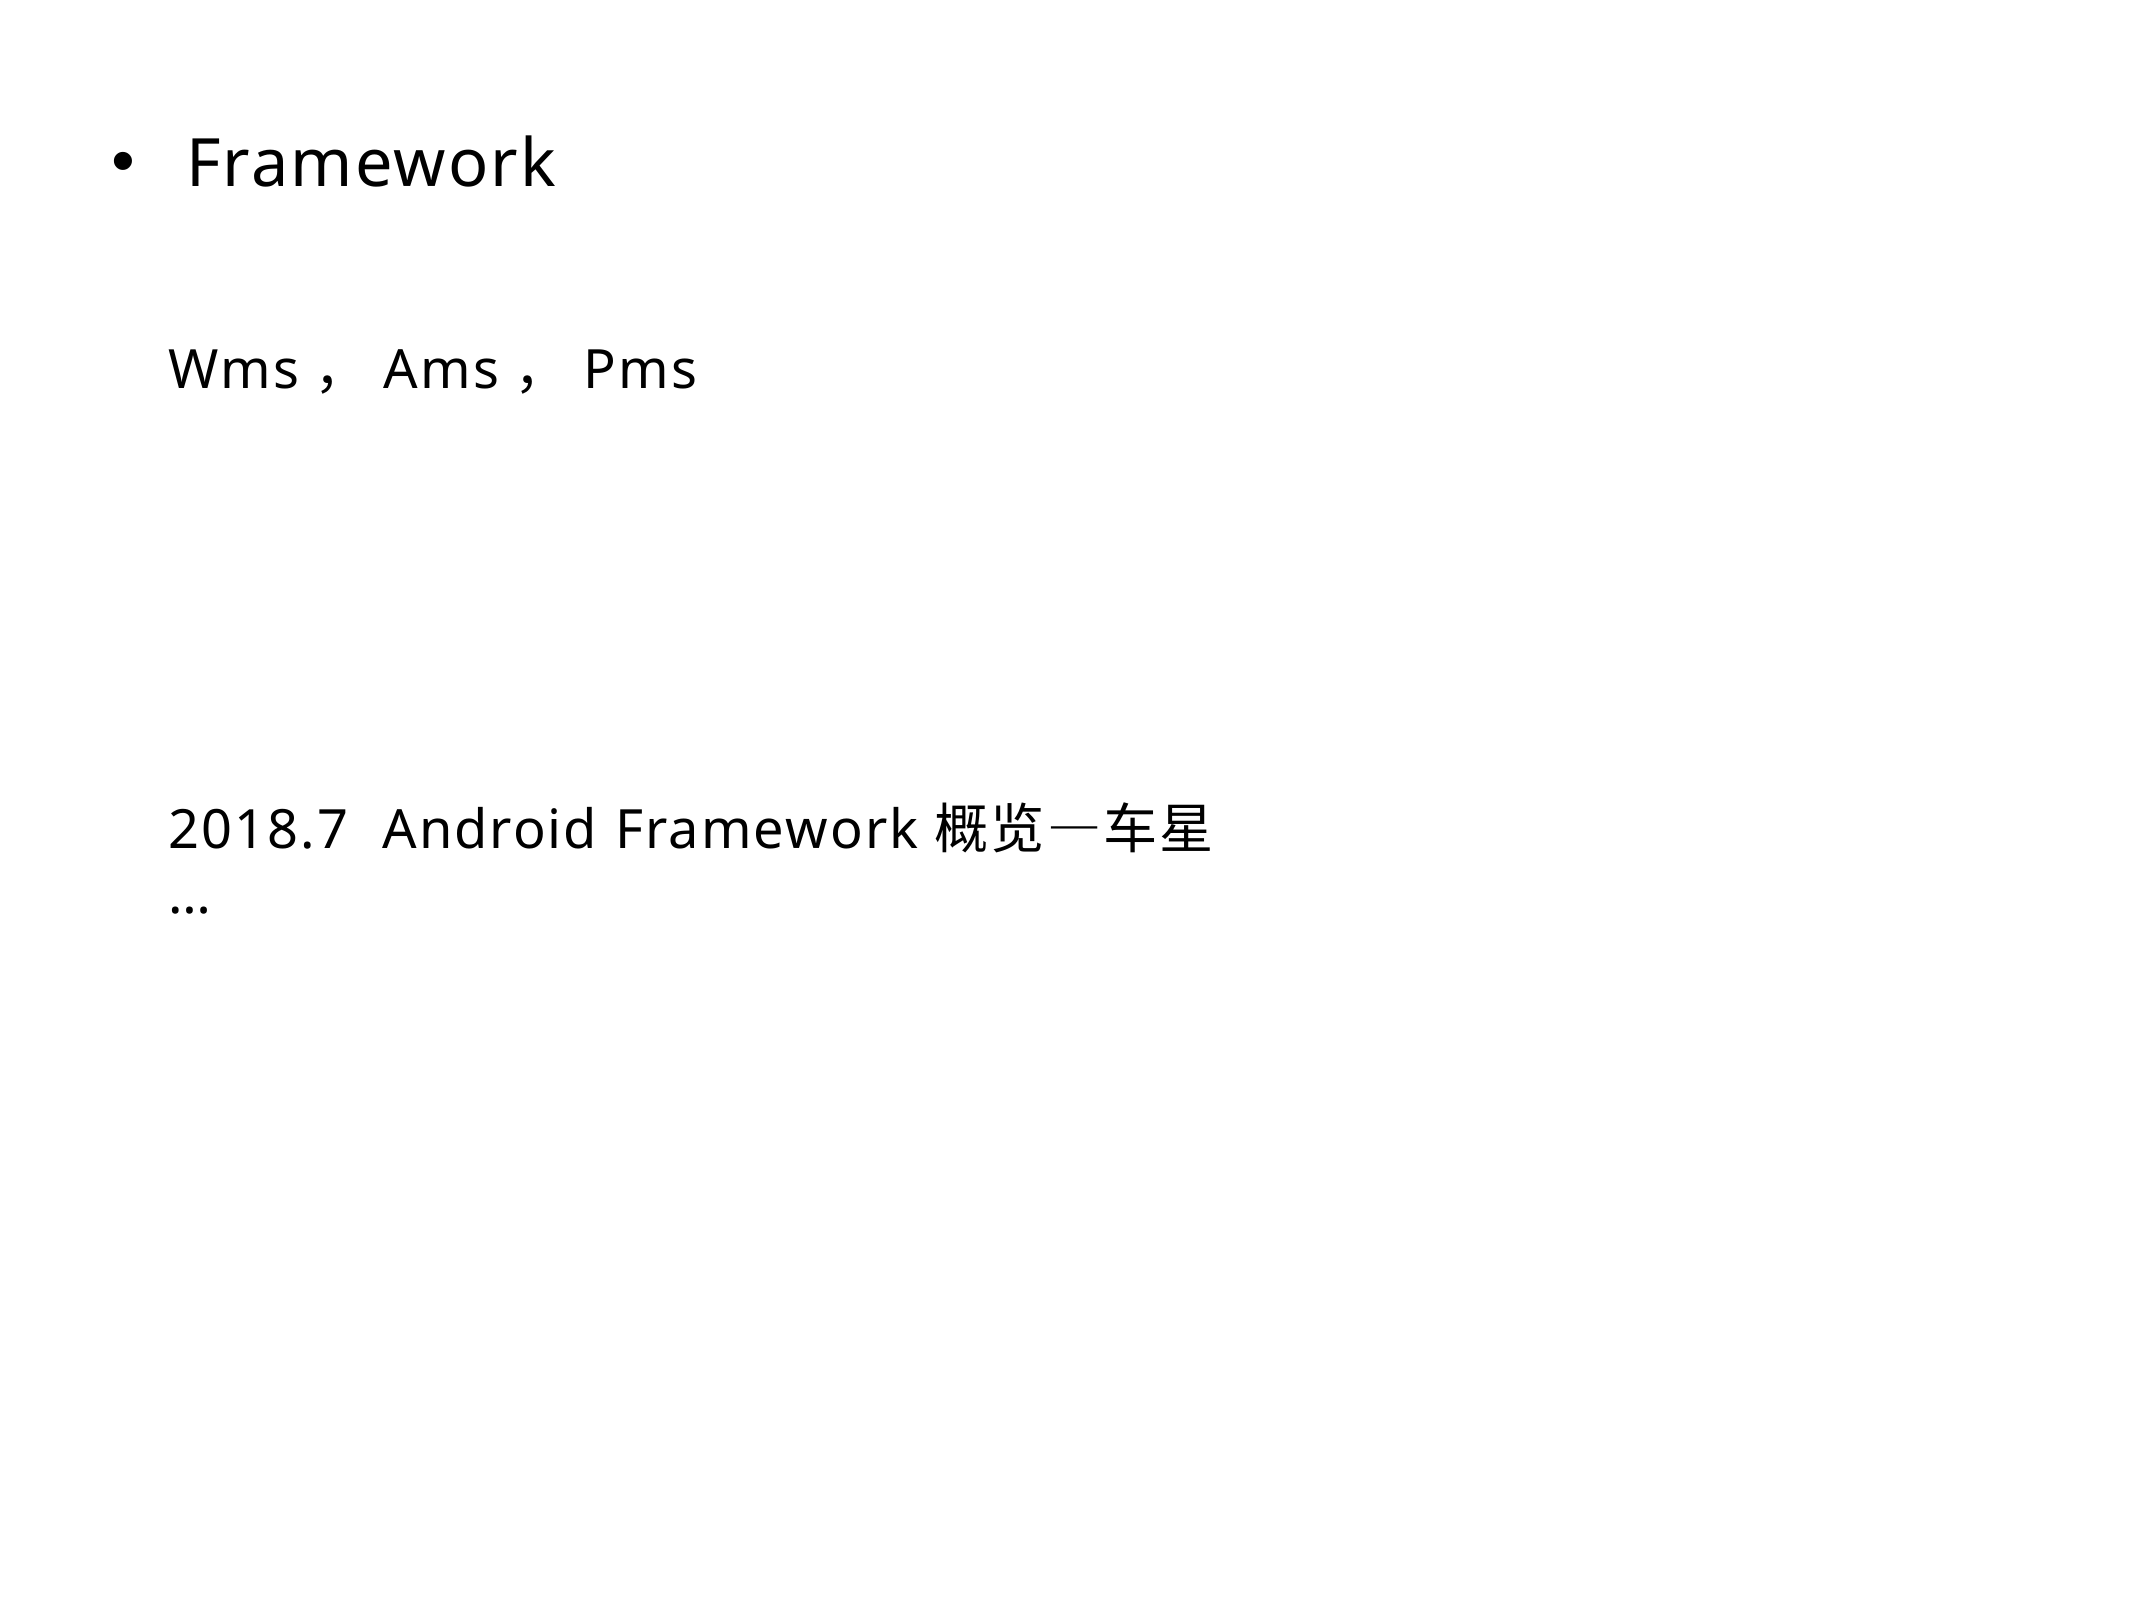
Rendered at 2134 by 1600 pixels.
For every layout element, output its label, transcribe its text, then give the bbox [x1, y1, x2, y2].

text_box 2018.7 Android Framework概览—车星 … [160, 786, 1846, 933]
text_box Framework [102, 111, 1645, 358]
text_box Wms，Ams，Pms [160, 325, 1846, 408]
